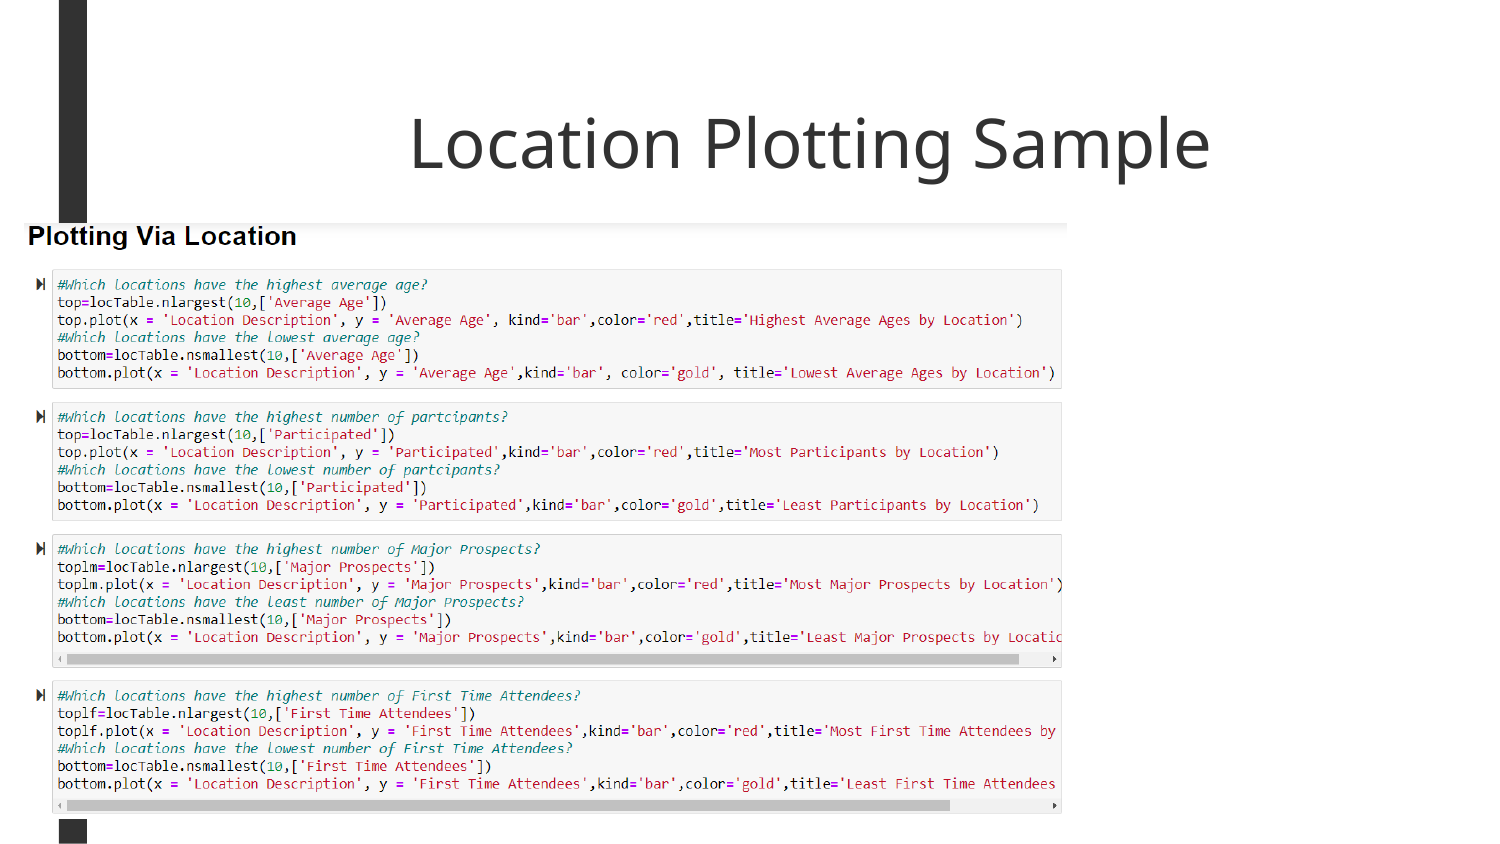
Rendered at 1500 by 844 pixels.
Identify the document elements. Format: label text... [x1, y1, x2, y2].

title Location Plotting Sample [393, 94, 1431, 199]
picture [24, 223, 1067, 819]
